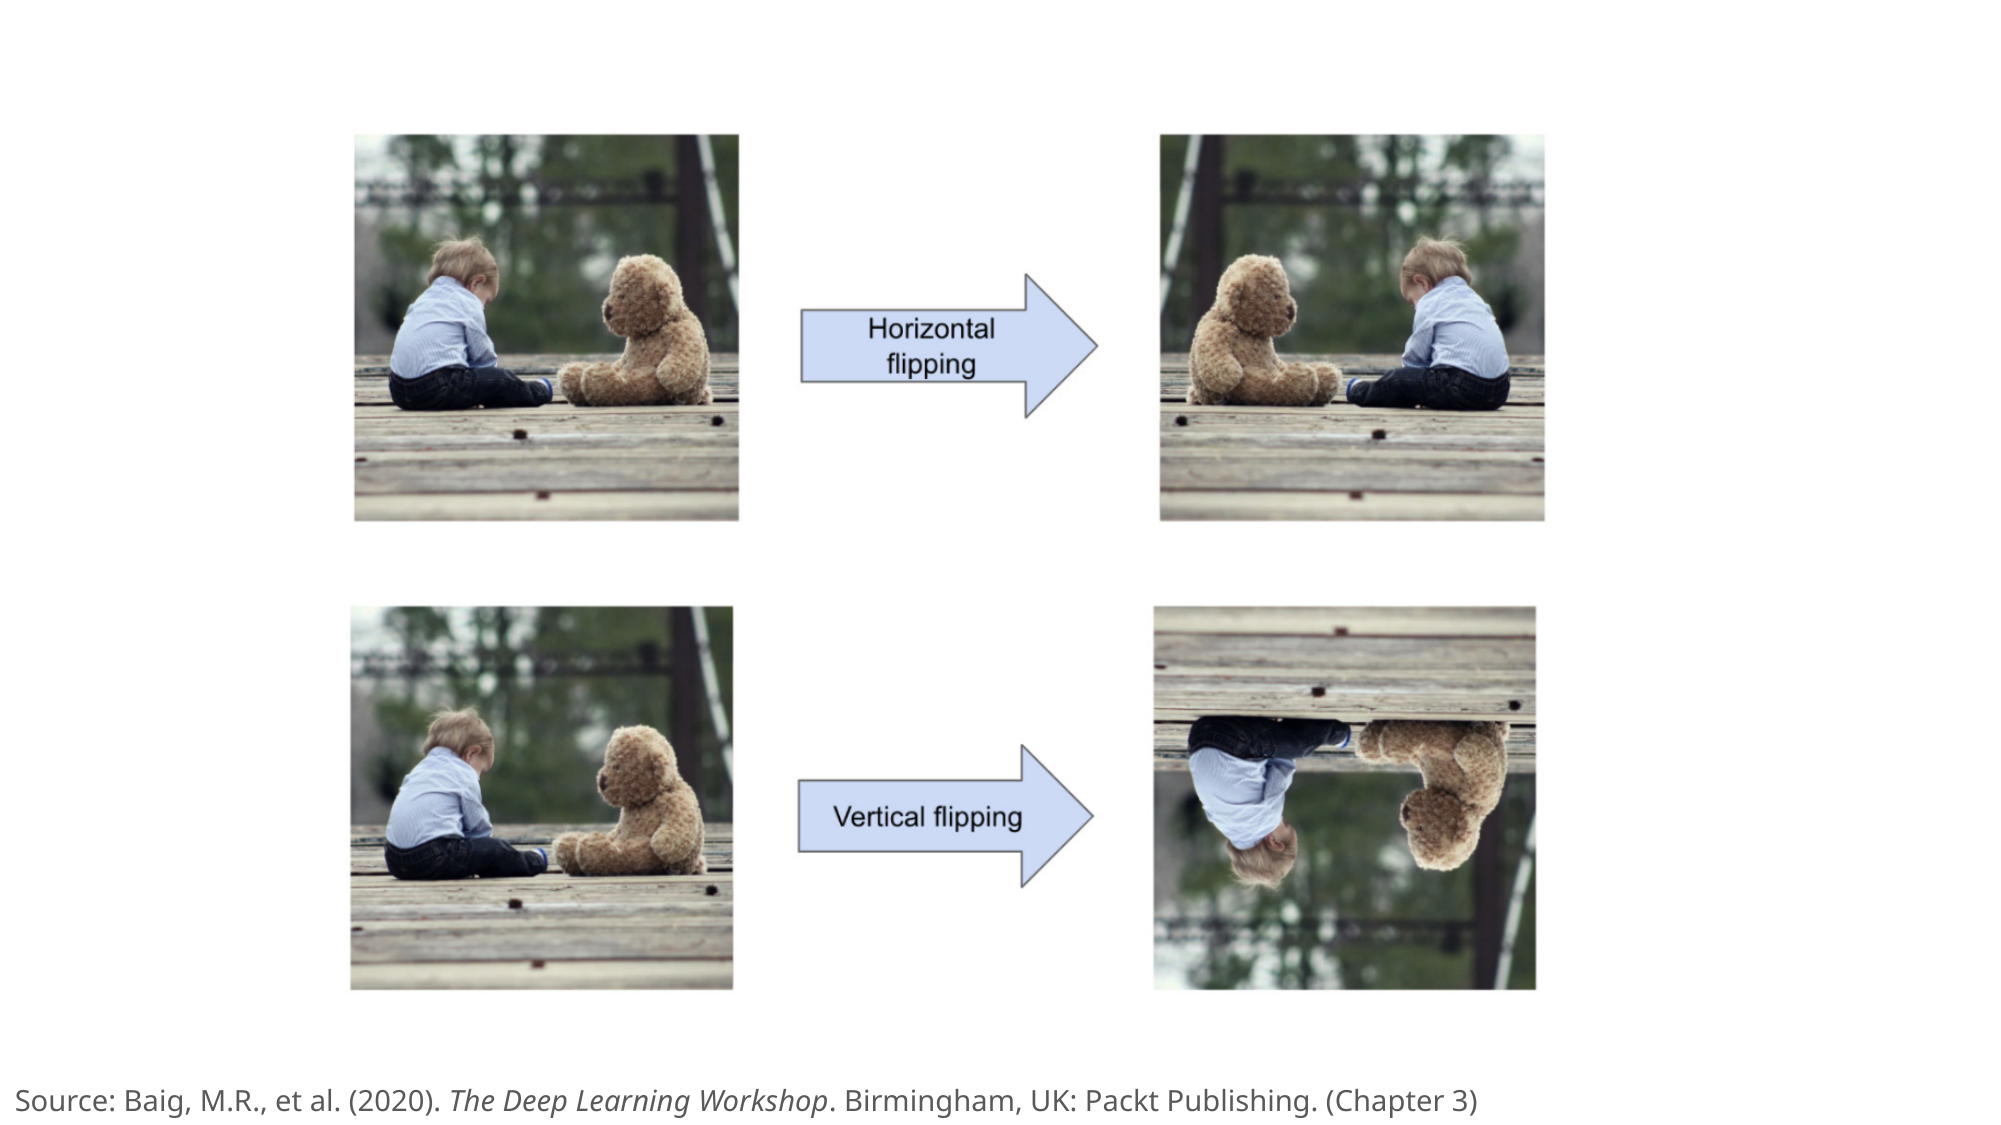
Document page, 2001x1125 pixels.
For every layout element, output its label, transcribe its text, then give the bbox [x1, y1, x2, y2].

picture [344, 125, 1554, 527]
text_box Source: Baig, M.R., et al. (2020). The Deep Learning Workshop. Birmingham, UK: Packt Publishing. (Chapter 3) [0, 1074, 2000, 1125]
picture [344, 598, 1544, 1000]
